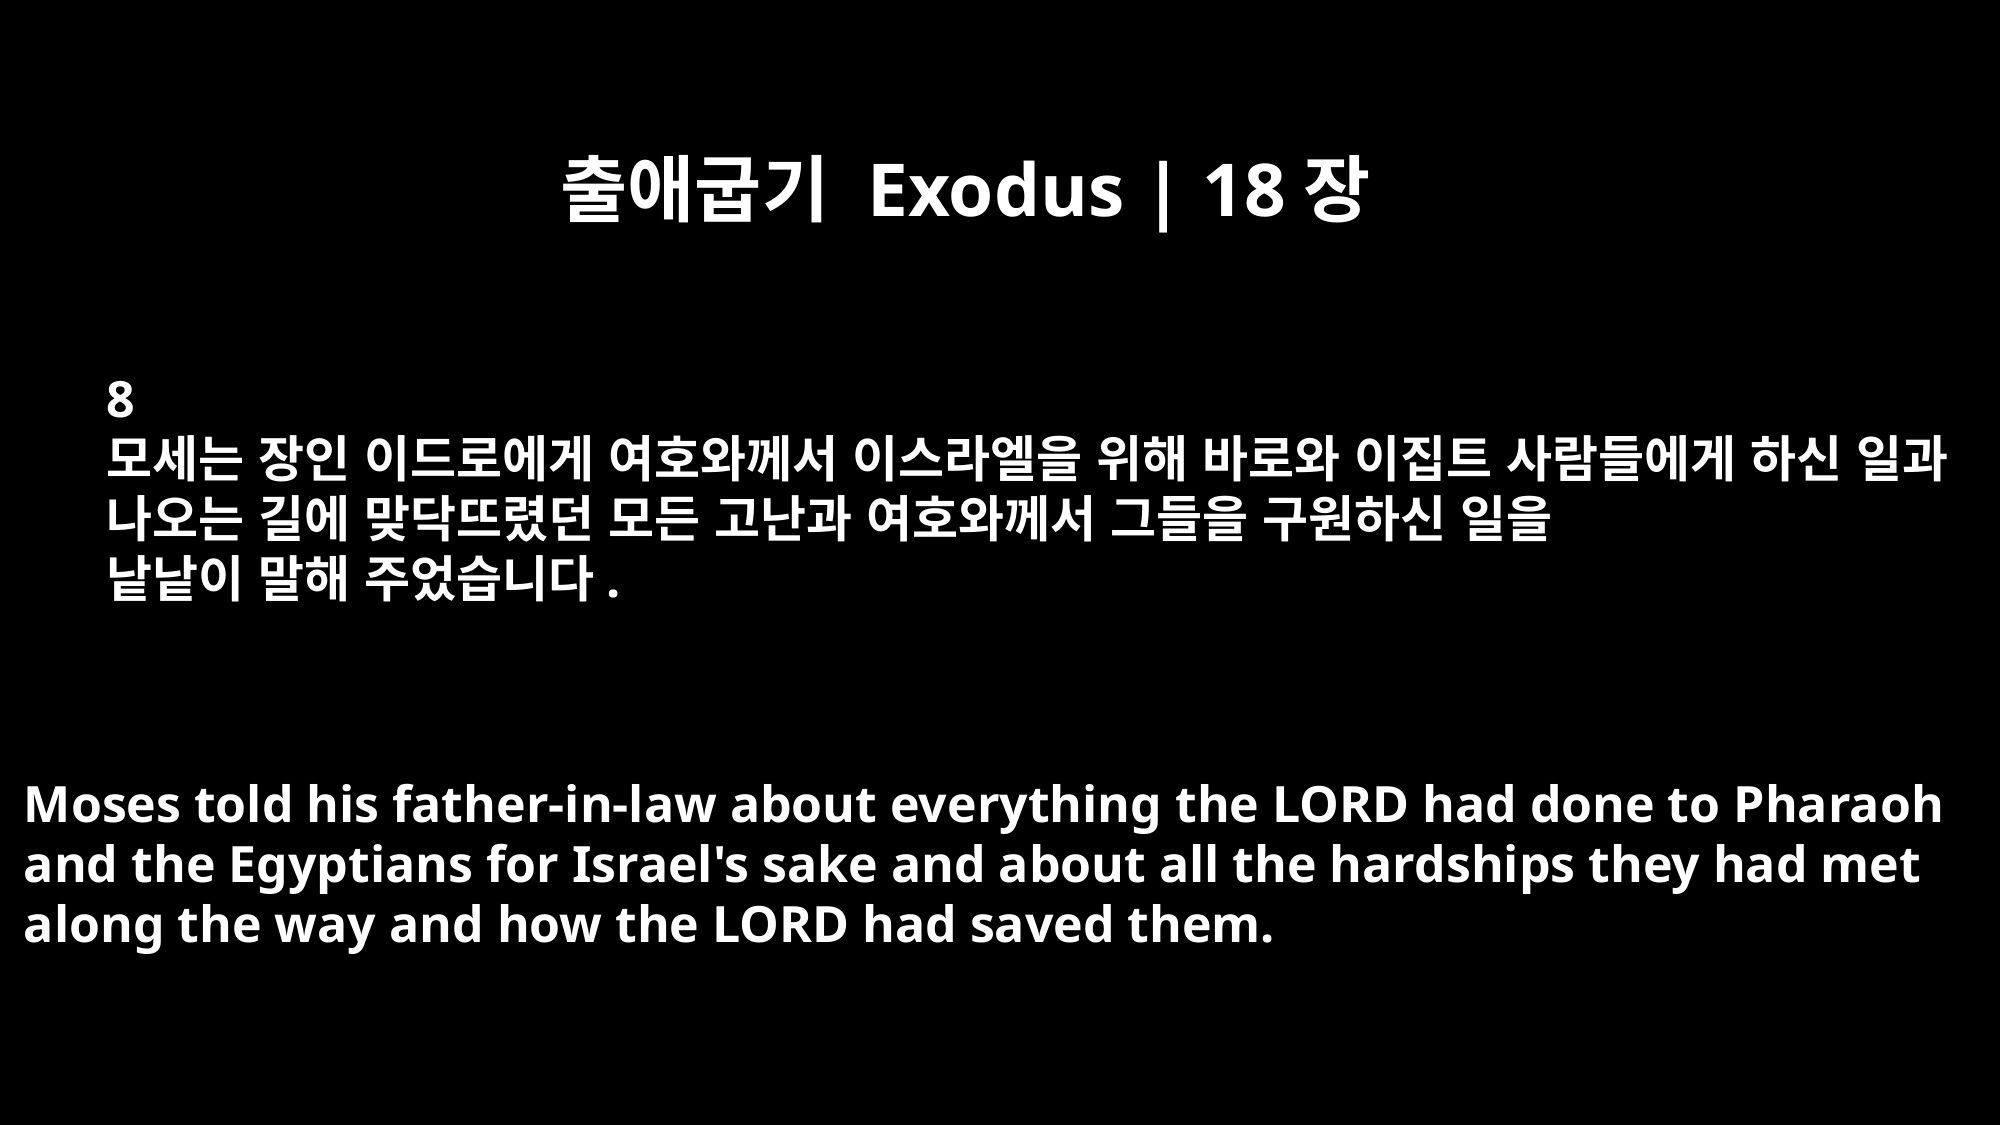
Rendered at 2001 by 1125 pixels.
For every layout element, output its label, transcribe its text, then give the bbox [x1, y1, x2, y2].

text_box Moses told his father-in-law about everything the LORD had done to Pharaoh and the Egyptians for Israel's sake and about all the hardships they had met along the way and how the LORD had saved them. [9, 764, 1973, 960]
text_box 8 모세는 장인 이드로에게 여호와께서 이스라엘을 위해 바로와 이집트 사람들에게 하신 일과 나오는 길에 맞닥뜨렸던 모든 고난과 여호와께서 그들을 구원하신 일을 낱낱이 말해 주었습니다. [91, 359, 1978, 615]
text_box 출애굽기 Exodus | 18장 [545, 136, 1387, 239]
